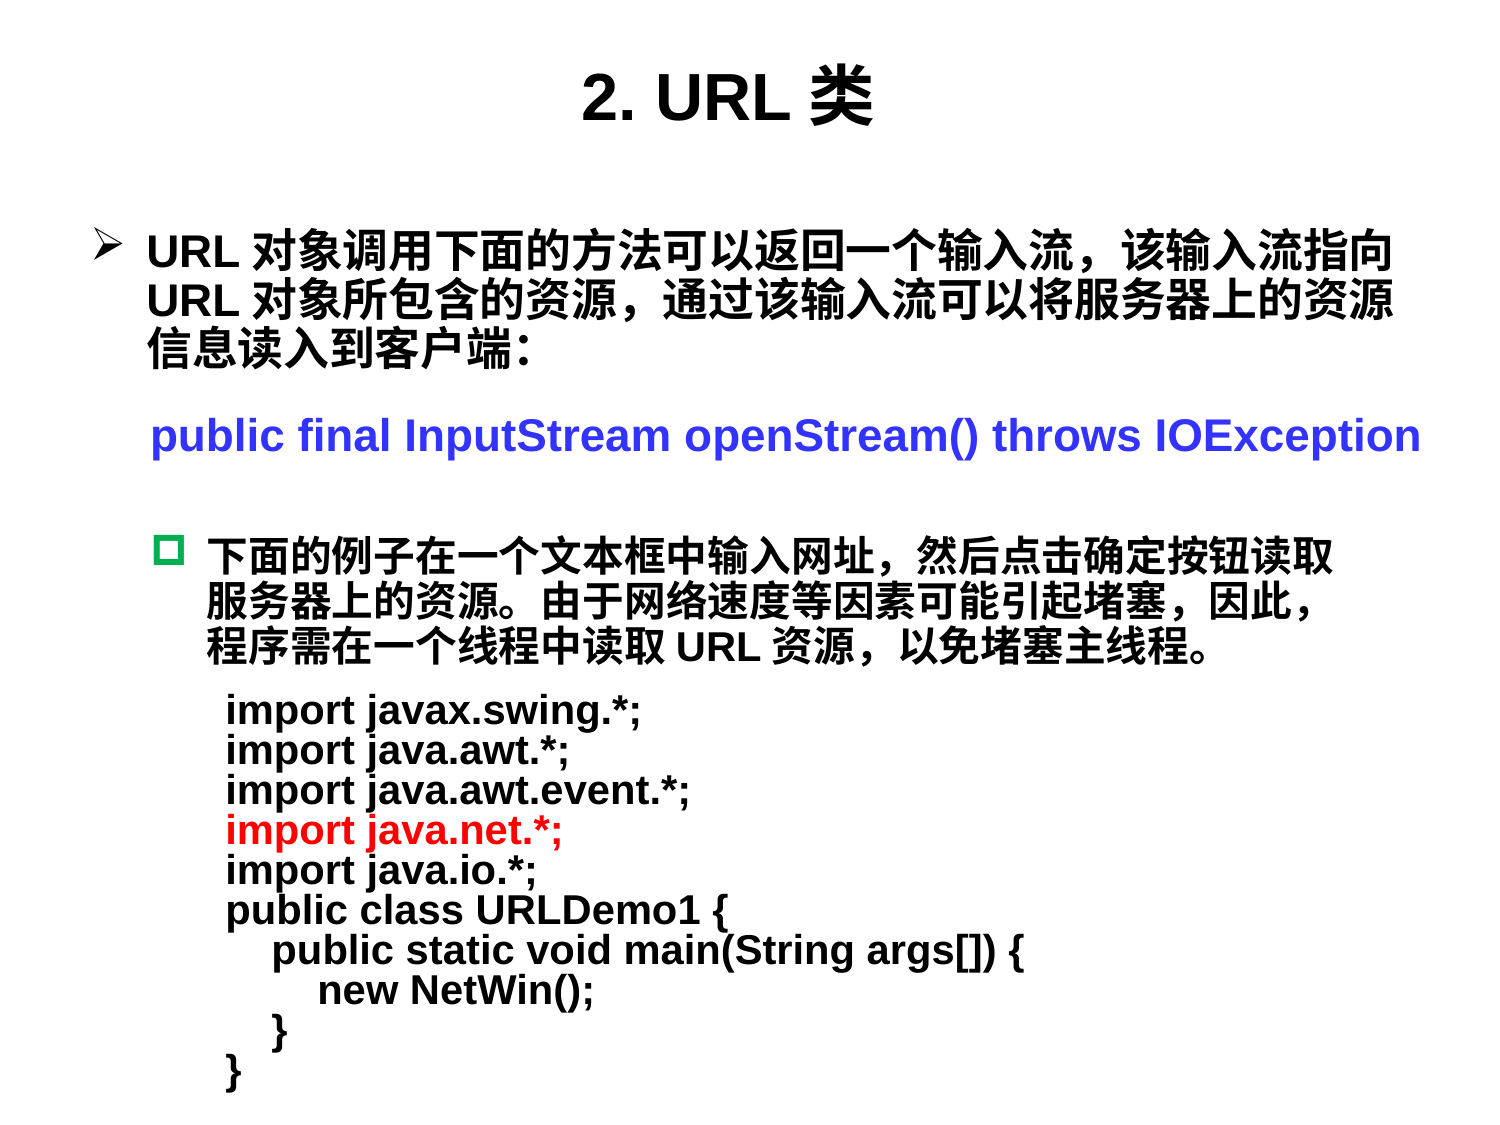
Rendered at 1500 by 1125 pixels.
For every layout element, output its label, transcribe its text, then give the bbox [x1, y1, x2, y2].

list URL对象调用下面的方法可以返回一个输入流，该输入流指向URL对象所包含的资源，通过该输入流可以将服务器上的资源信息读入到客户端： public final InputStream openStream() throws IOException [75, 220, 1447, 1053]
text_box 下面的例子在一个文本框中输入网址，然后点击确定按钮读取服务器上的资源。由于网络速度等因素可能引起堵塞，因此，程序需在一个线程中读取URL资源，以免堵塞主线程。 import javax.swing.*; import java.awt.*; import java.awt.event.*; import java.net.*; import java.io.*; public class URLDemo1 { public static void main(String args[]) { new NetWin(); } } [135, 527, 1388, 1100]
title 2. URL类 [53, 19, 1404, 168]
